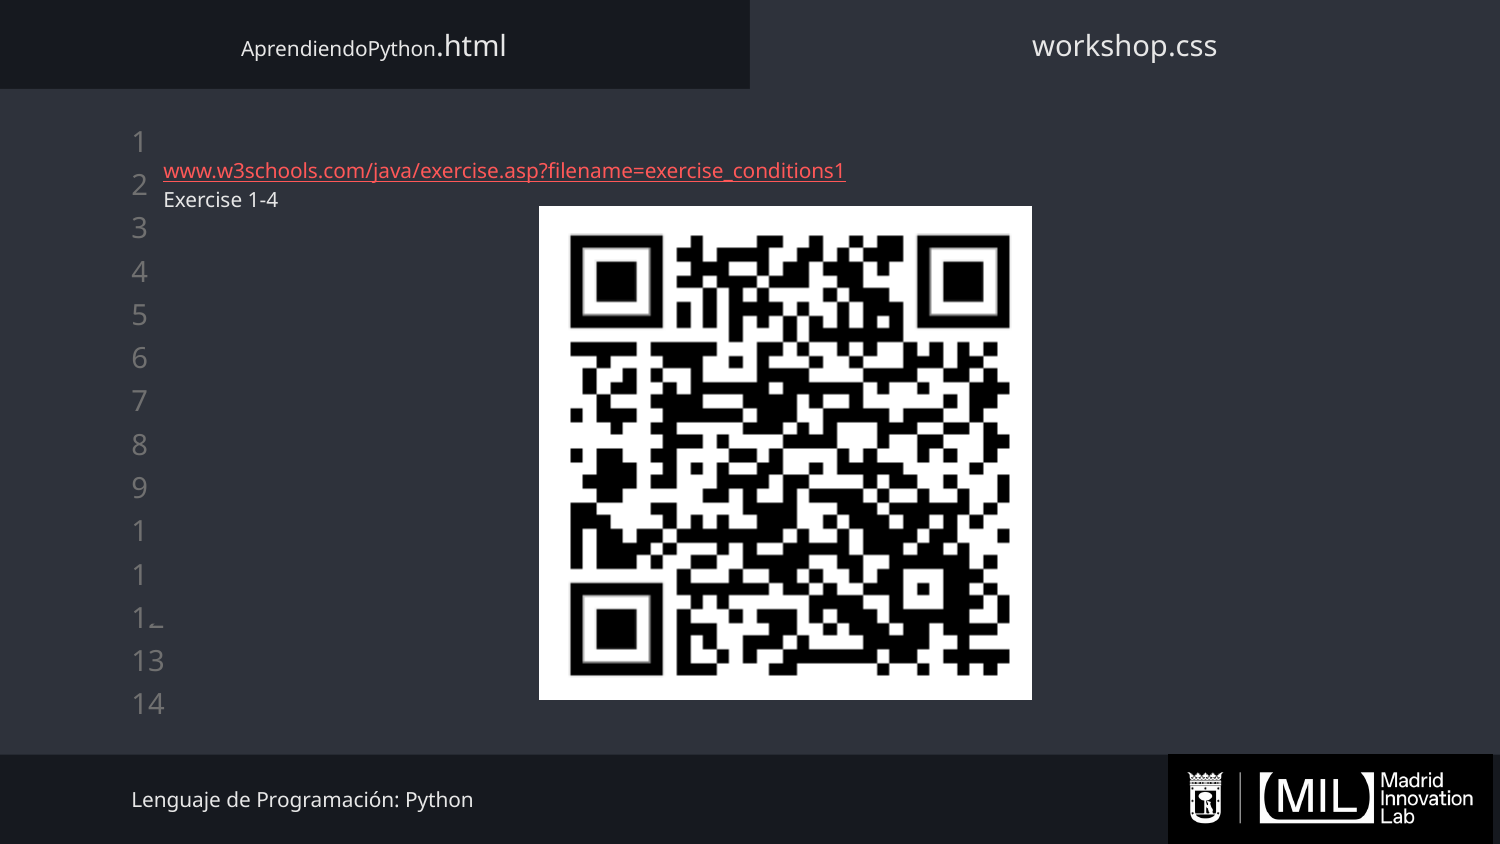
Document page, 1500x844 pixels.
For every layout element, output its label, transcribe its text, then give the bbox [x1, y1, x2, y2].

picture [538, 206, 1033, 700]
list www.w3schools.com/java/exercise.asp?filename=exercise_conditions1 Exercise 1-4 [148, 95, 1292, 624]
subtitle AprendiendoPython.html [0, 15, 749, 74]
picture [1167, 754, 1494, 844]
subtitle workshop.css [750, 15, 1500, 74]
subtitle Lenguaje de Programación: Python [116, 770, 915, 829]
